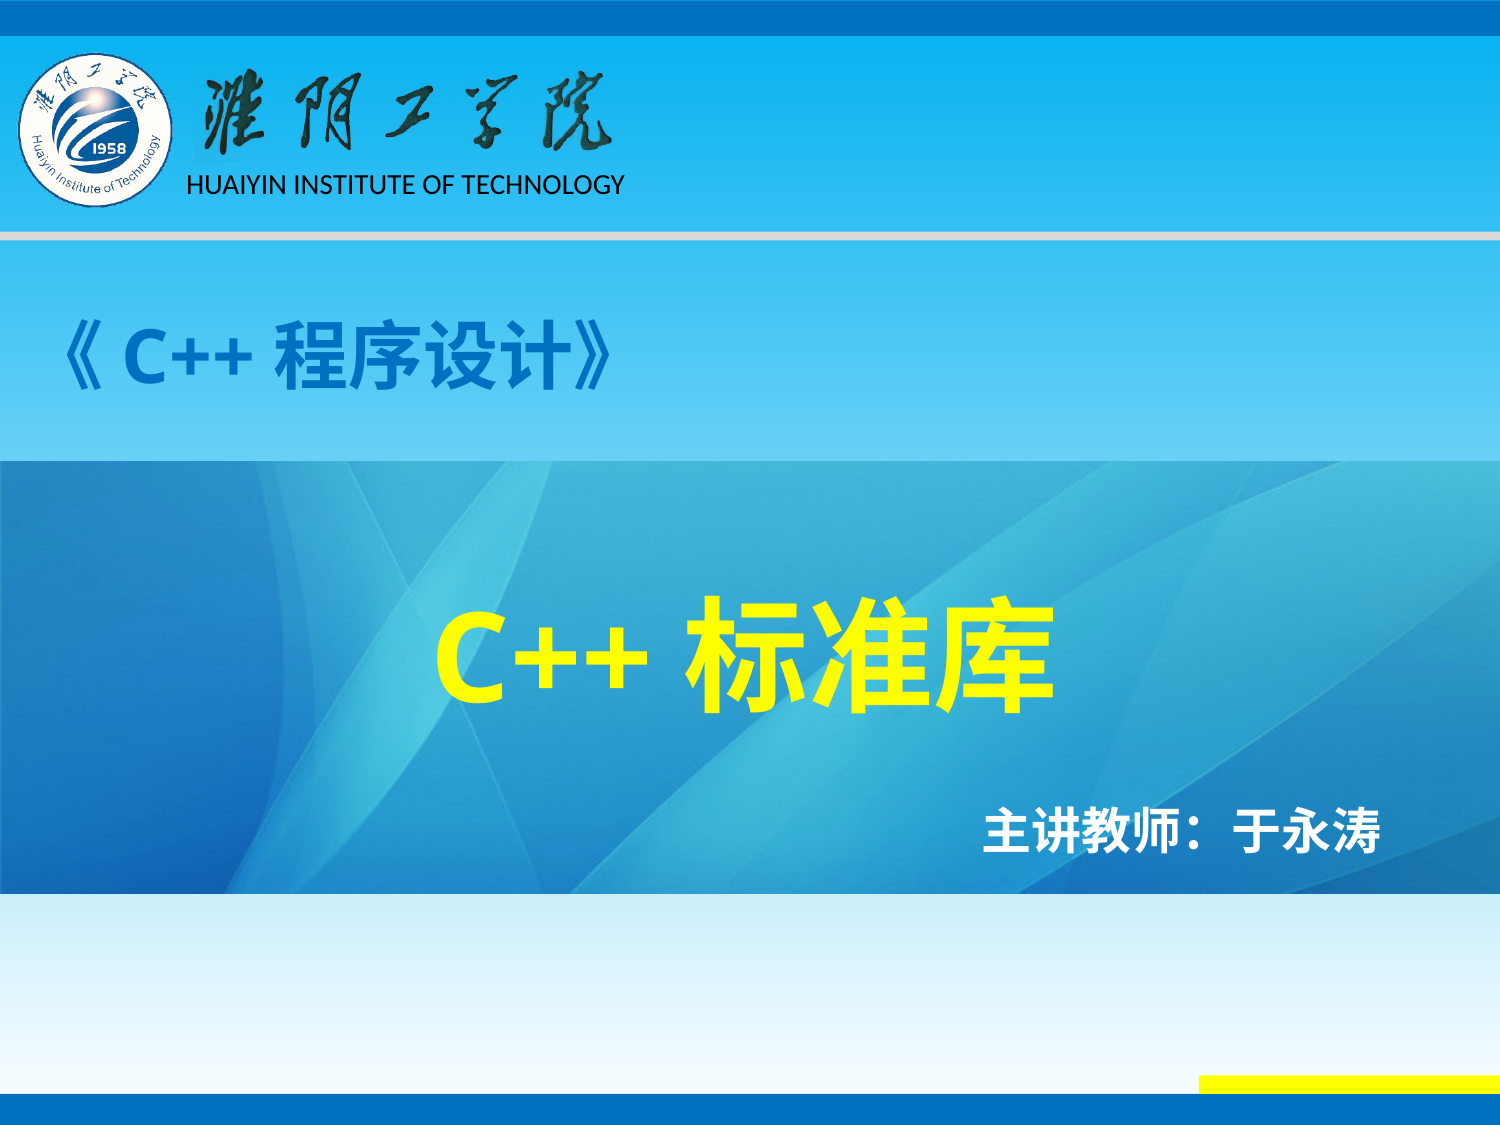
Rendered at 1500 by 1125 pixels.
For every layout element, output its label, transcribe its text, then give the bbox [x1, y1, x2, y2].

subtitle 主讲教师：于永涛 [891, 792, 1471, 875]
picture [17, 53, 173, 208]
picture [0, 461, 1500, 894]
picture [194, 69, 620, 162]
title C++标准库 [266, 532, 1223, 774]
